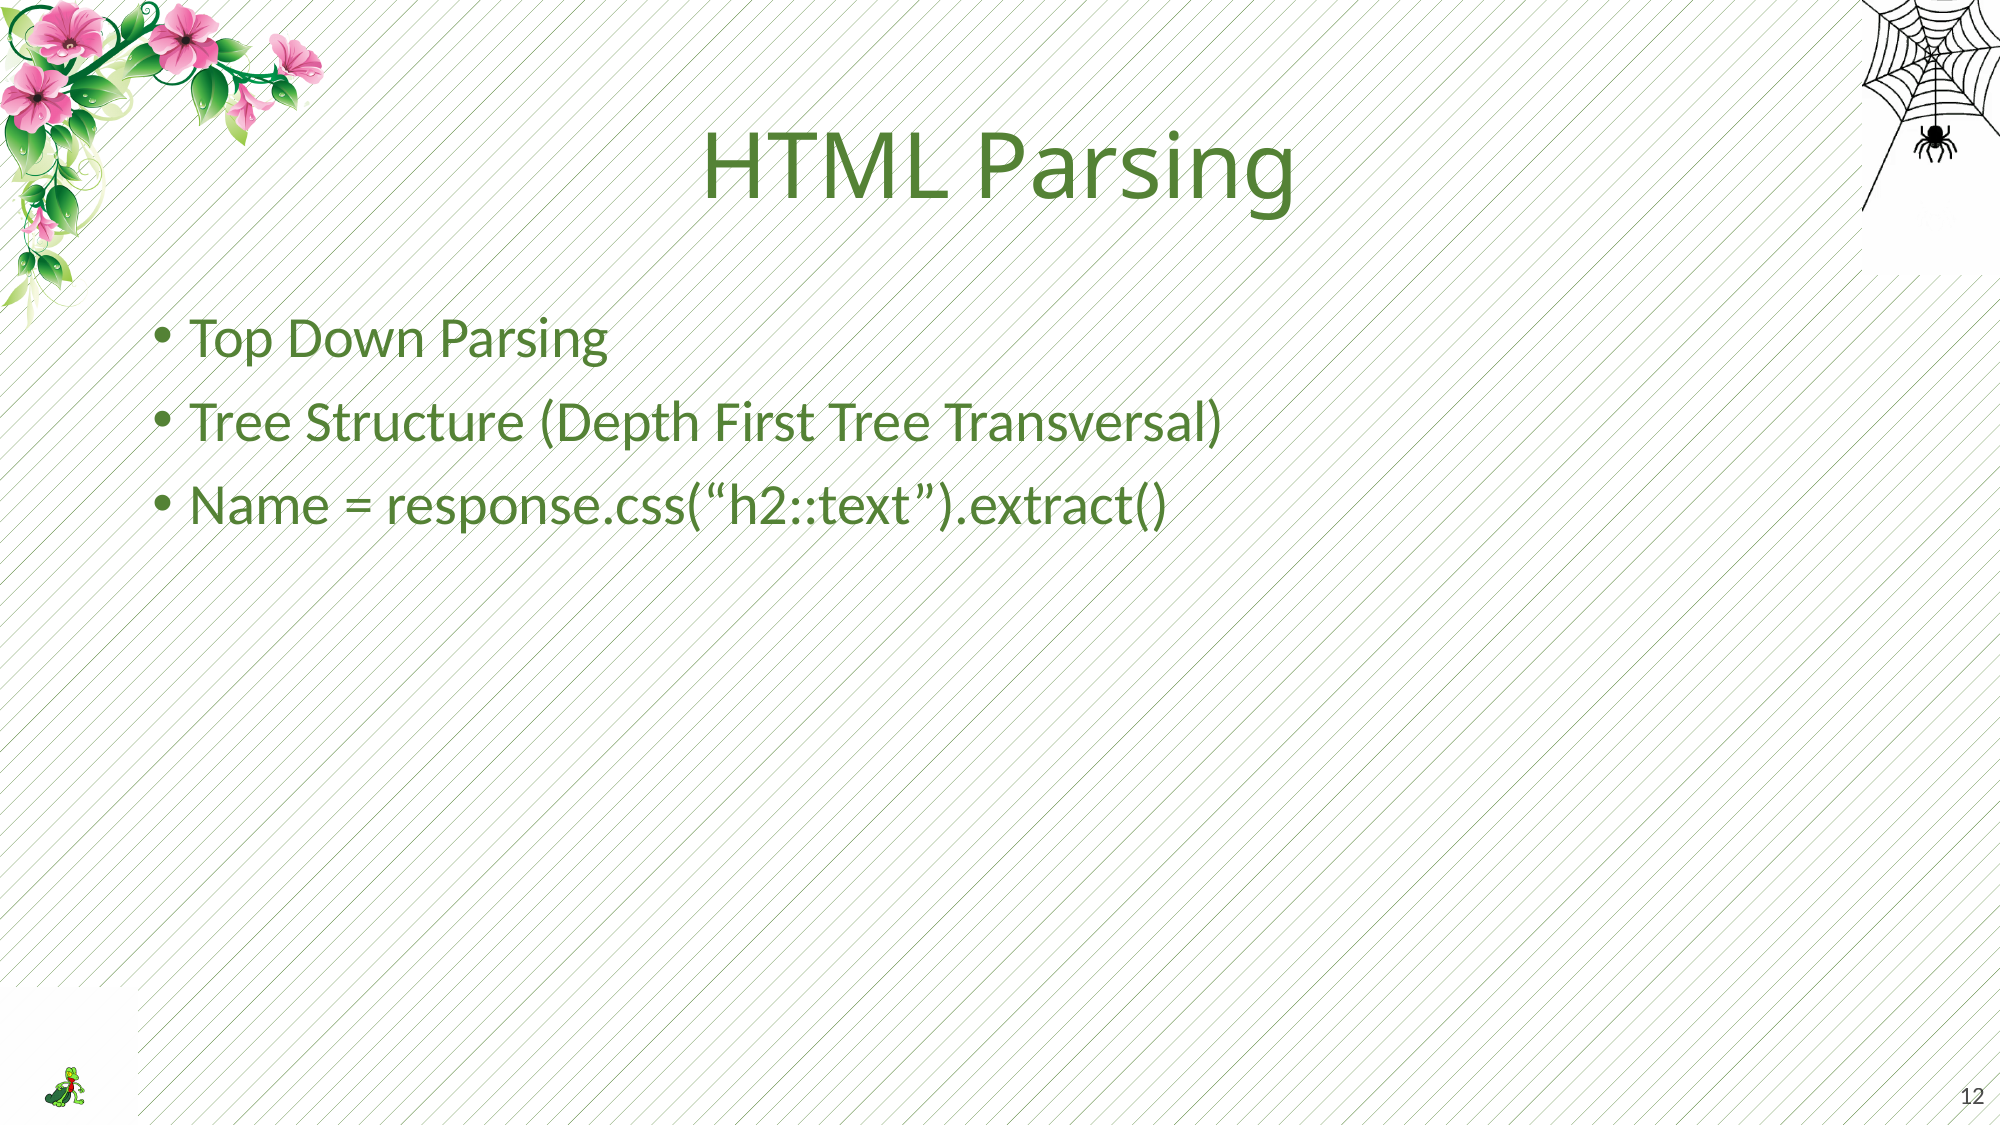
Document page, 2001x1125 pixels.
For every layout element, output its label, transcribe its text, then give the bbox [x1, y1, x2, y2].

picture [0, 0, 324, 330]
title HTML Parsing [137, 59, 1863, 278]
list Top Down Parsing Tree Structure (Depth First Tree Transversal) Name = response.css(“h2::text”).extract() [137, 299, 1863, 1014]
slide_number 12 [1550, 1065, 2000, 1125]
picture [0, 987, 138, 1125]
picture [1862, 0, 2000, 275]
